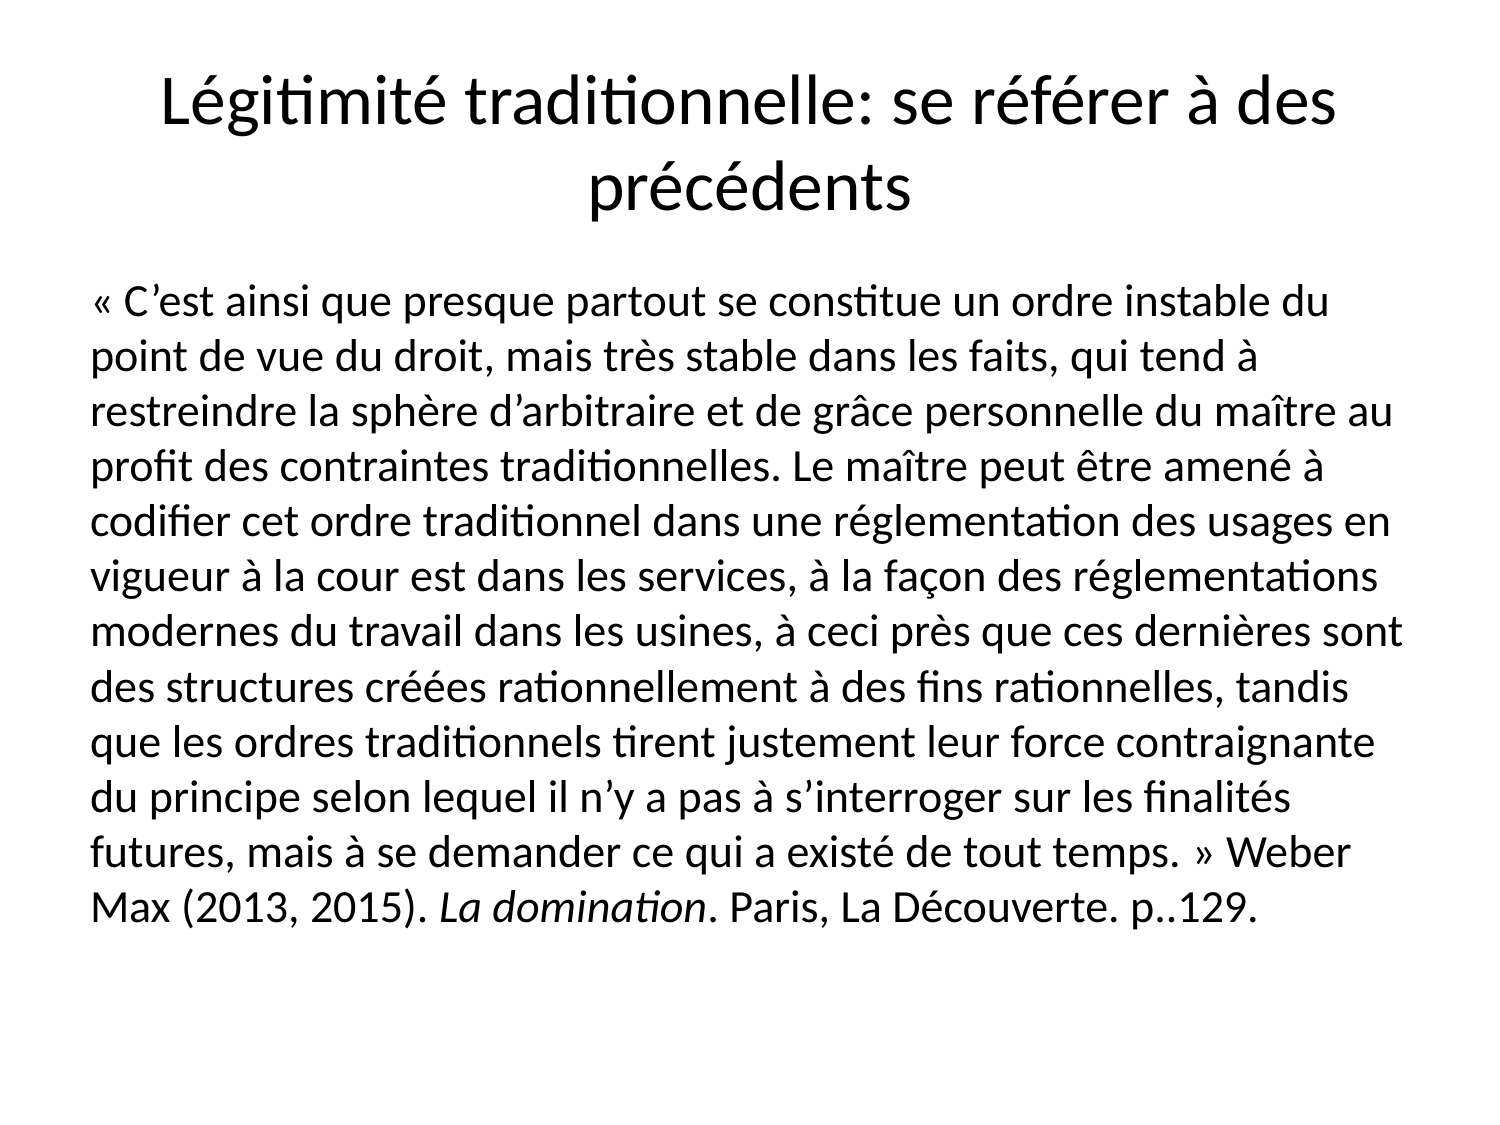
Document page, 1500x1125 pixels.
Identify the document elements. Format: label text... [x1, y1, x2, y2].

title Légitimité traditionnelle: se référer à des précédents [75, 45, 1425, 233]
list « C’est ainsi que presque partout se constitue un ordre instable du point de vue du droit, mais très stable dans les faits, qui tend à restreindre la sphère d’arbitraire et de grâce personnelle du maître au profit des contraintes traditionnelles. Le maître peut être amené à codifier cet ordre traditionnel dans une réglementation des usages en vigueur à la cour est dans les services, à la façon des réglementations modernes du travail dans les usines, à ceci près que ces dernières sont des structures créées rationnellement à des fins rationnelles, tandis que les ordres traditionnels tirent justement leur force contraignante du principe selon lequel il n’y a pas à s’interroger sur les finalités futures, mais à se demander ce qui a existé de tout temps. » Weber Max (2013, 2015). La domination. Paris, La Découverte. p..129. [75, 262, 1425, 1005]
